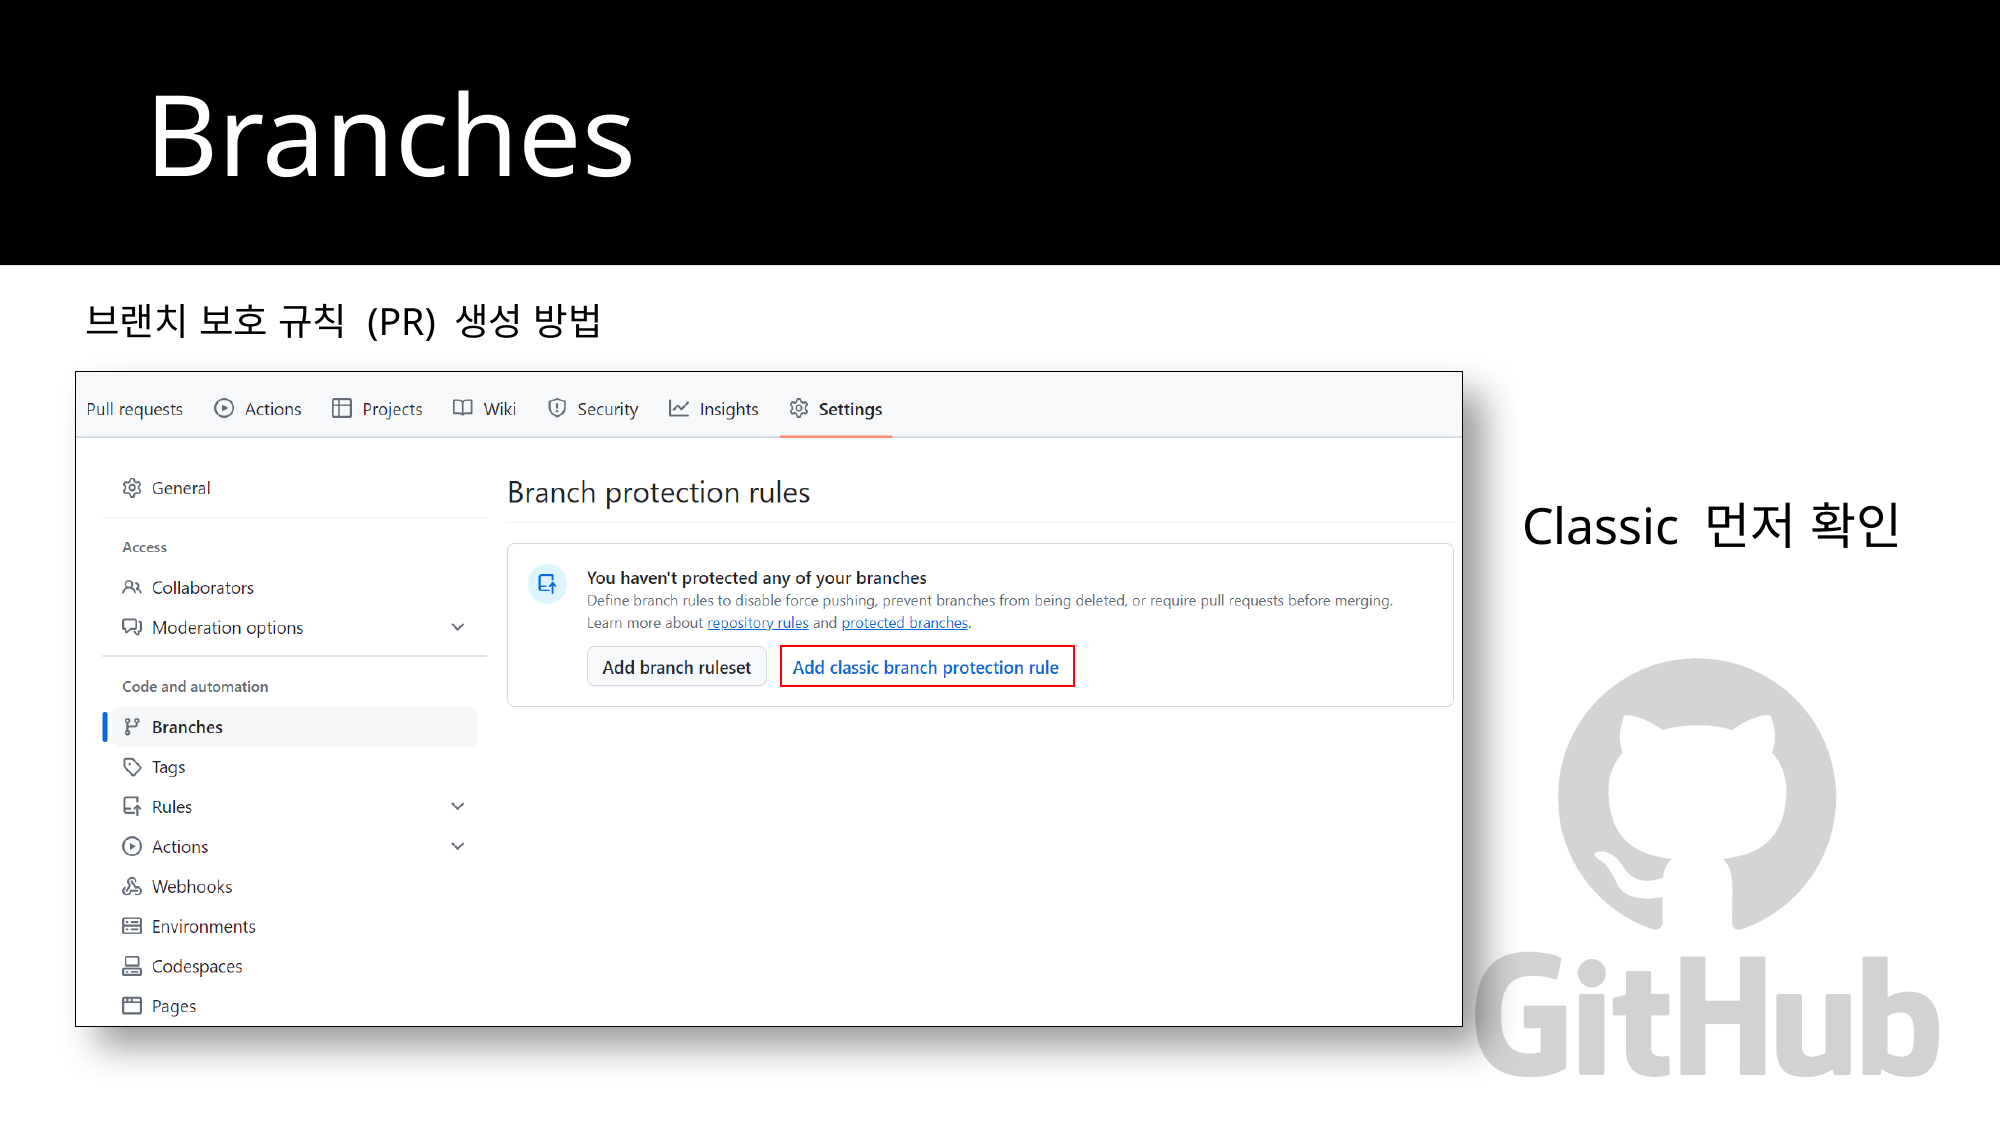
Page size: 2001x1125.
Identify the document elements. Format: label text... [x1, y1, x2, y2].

text_box 브랜치 보호 규칙 (PR) 생성 방법 [70, 290, 618, 351]
text_box [0, 0, 2000, 267]
text_box Branches [130, 56, 652, 207]
text_box Classic 먼저 확인 [1511, 486, 1918, 562]
picture [1474, 657, 1940, 1078]
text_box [75, 371, 1463, 1027]
